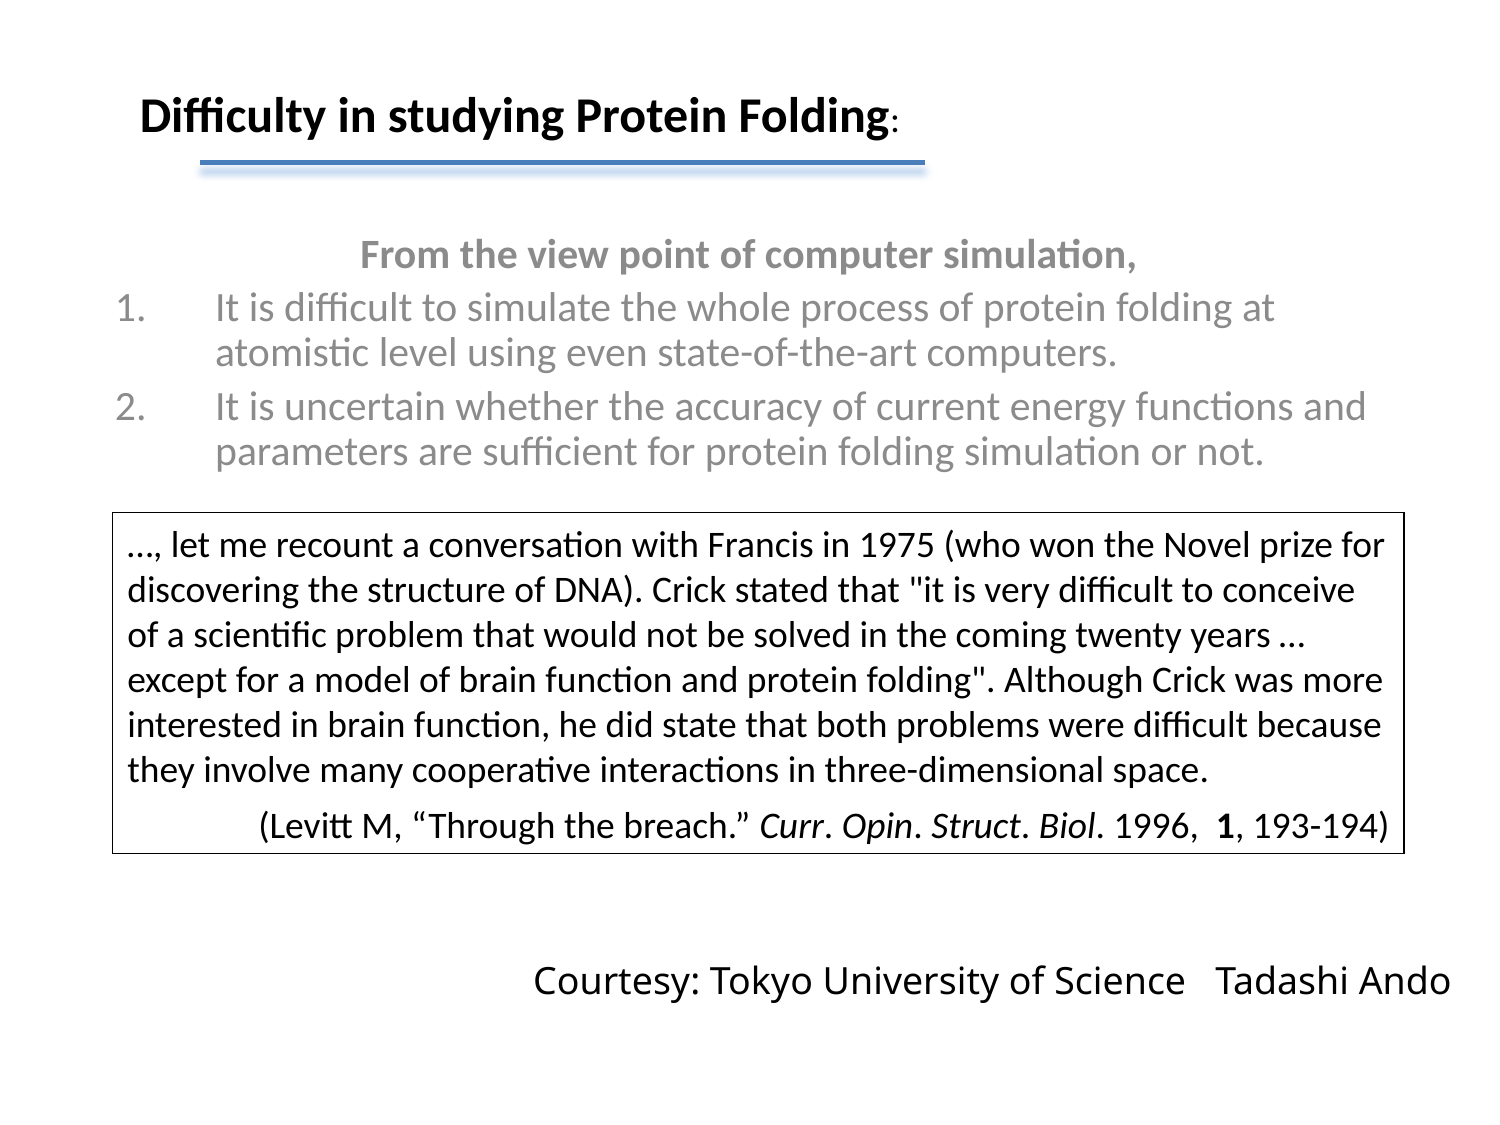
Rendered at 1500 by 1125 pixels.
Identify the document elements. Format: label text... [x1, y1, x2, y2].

text_box …, let me recount a conversation with Francis in 1975 (who won the Novel prize for discovering the structure of DNA). Crick stated that "it is very difficult to conceive of a scientific problem that would not be solved in the coming twenty years … except for a model of brain function and protein folding". Although Crick was more interested in brain function, he did state that both problems were difficult because they involve many cooperative interactions in three-dimensional space. (Levitt M, “Through the breach.” Curr. Opin. Struct. Biol. 1996, 1, 193-194) [112, 512, 1405, 854]
text_box Difficulty in studying Protein Folding: [124, 74, 1163, 150]
text_box From the view point of computer simulation, It is difficult to simulate the whole process of protein folding at atomistic level using even state-of-the-art computers. It is uncertain whether the accuracy of current energy functions and parameters are sufficient for protein folding simulation or not. [99, 224, 1398, 900]
text_box Courtesy: Tokyo University of Science Tadashi Ando [481, 949, 1495, 1010]
